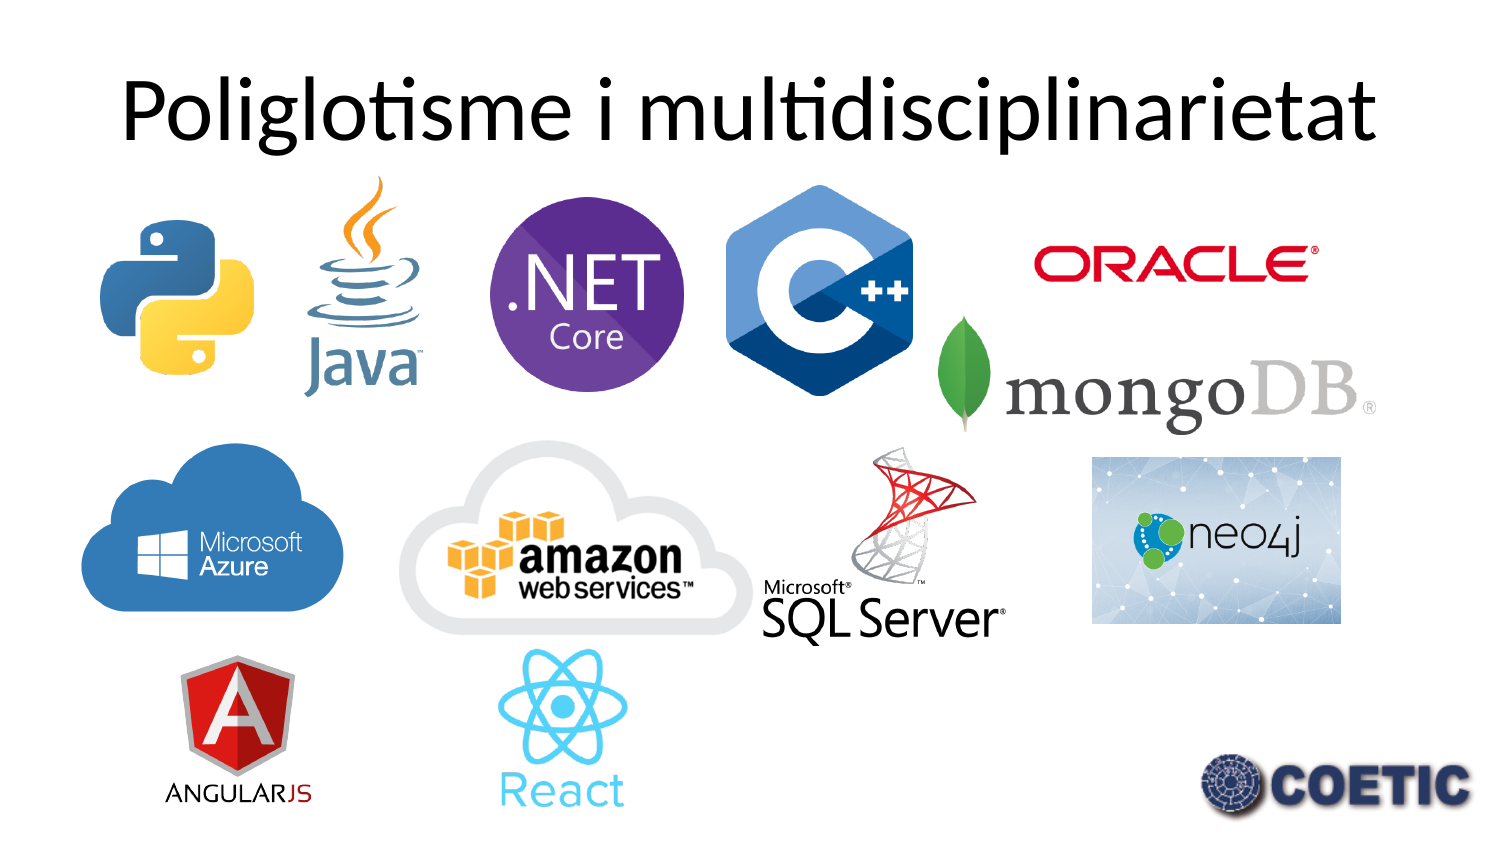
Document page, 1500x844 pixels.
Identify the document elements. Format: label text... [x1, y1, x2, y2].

picture [489, 197, 685, 392]
picture [300, 173, 424, 399]
picture [1092, 456, 1341, 625]
picture [938, 193, 1377, 435]
picture [100, 220, 255, 375]
title Poliglotisme i multidisciplinarietat [75, 33, 1425, 175]
picture [64, 433, 1008, 811]
picture [1187, 749, 1483, 824]
picture [481, 646, 644, 809]
picture [726, 185, 914, 396]
